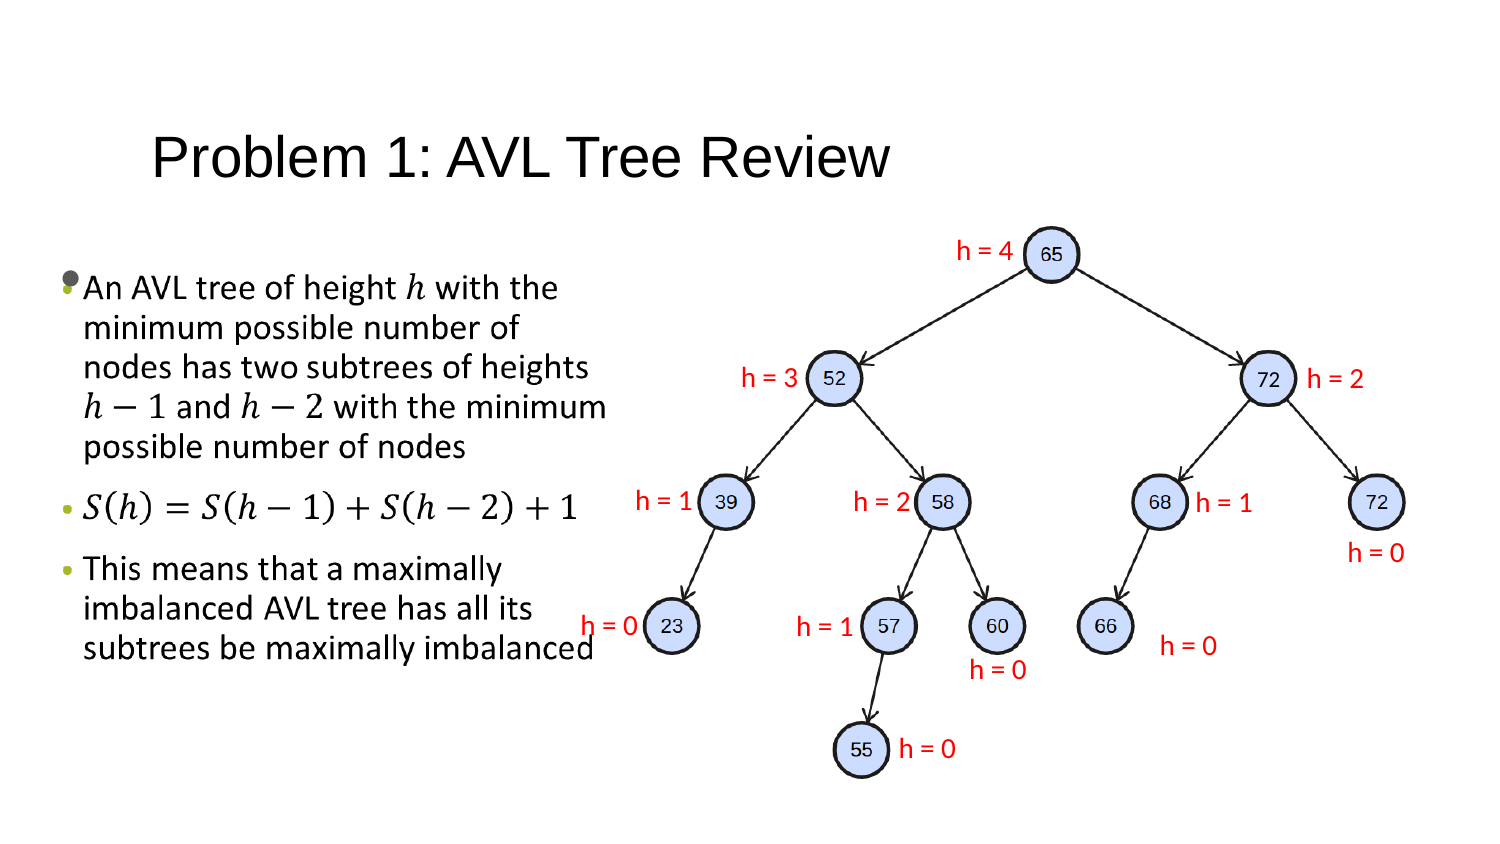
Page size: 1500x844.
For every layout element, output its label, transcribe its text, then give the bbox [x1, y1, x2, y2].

text_box h = 0 [569, 600, 618, 647]
title Problem 1: AVL Tree Review [140, 75, 1356, 242]
picture [623, 198, 1429, 805]
list [42, 253, 618, 750]
